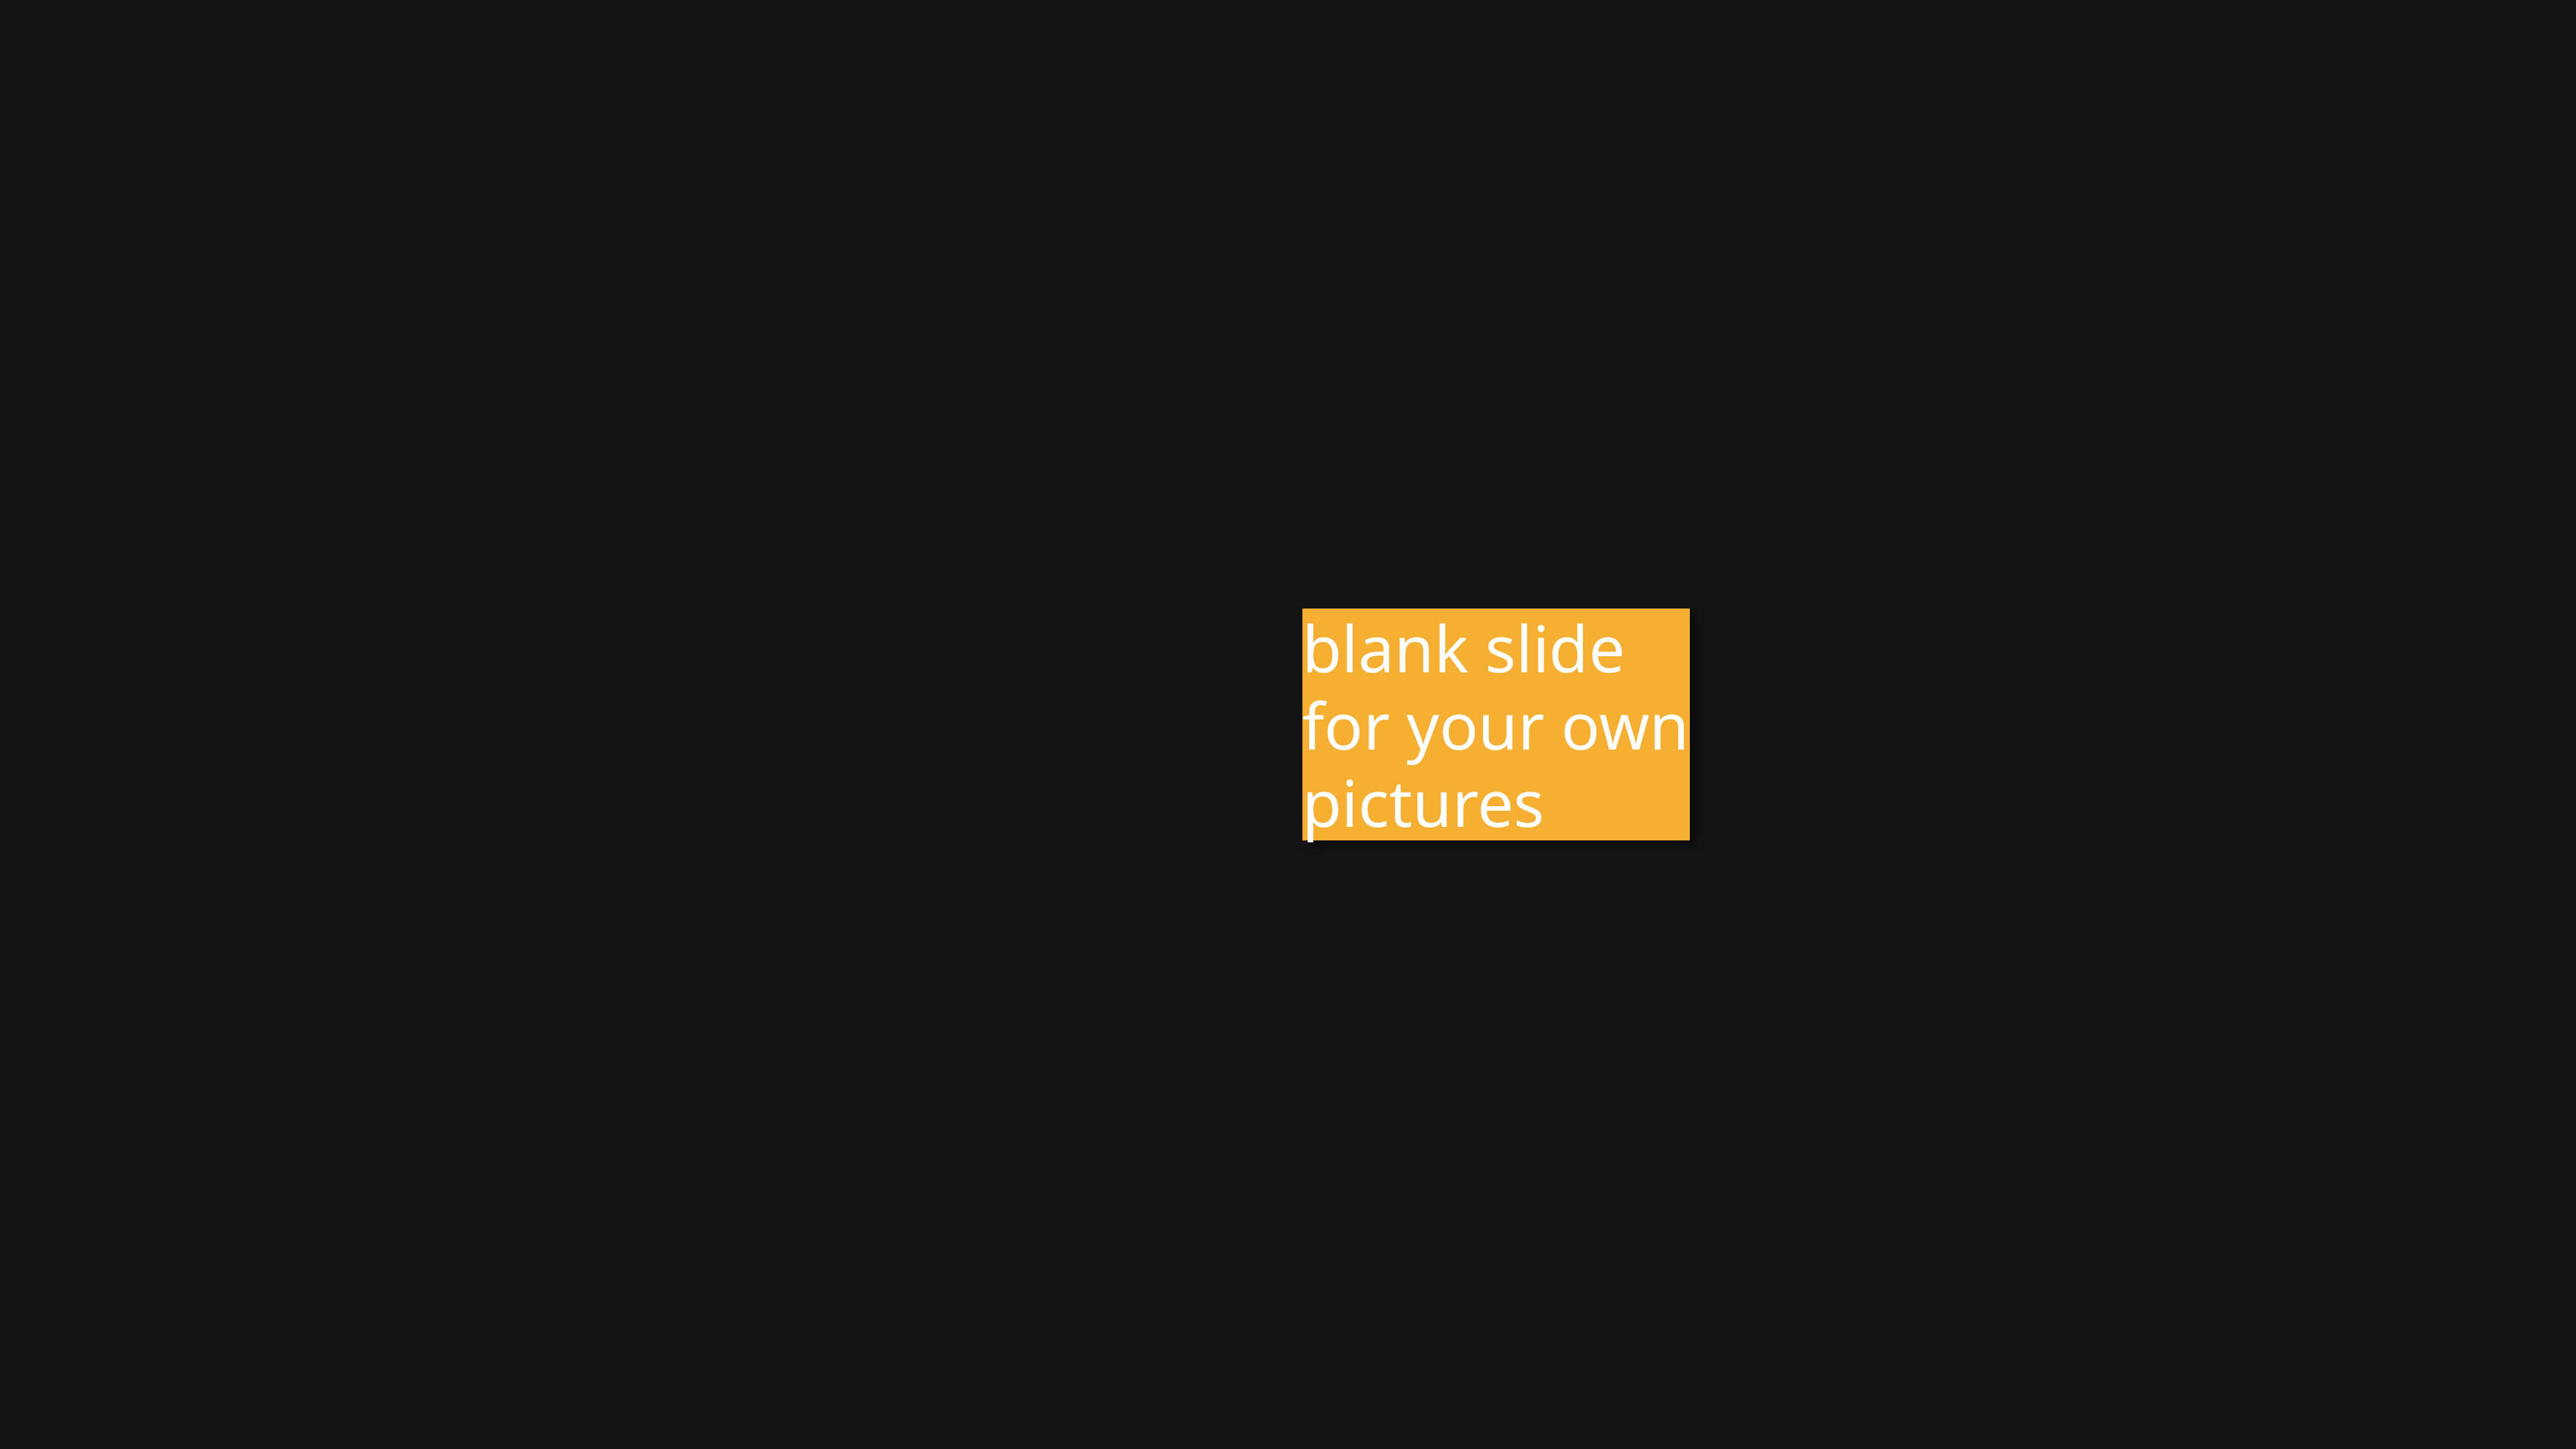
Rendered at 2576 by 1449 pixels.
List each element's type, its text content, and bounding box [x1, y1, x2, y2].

text_box blank slide for your own pictures [1302, 608, 1690, 840]
